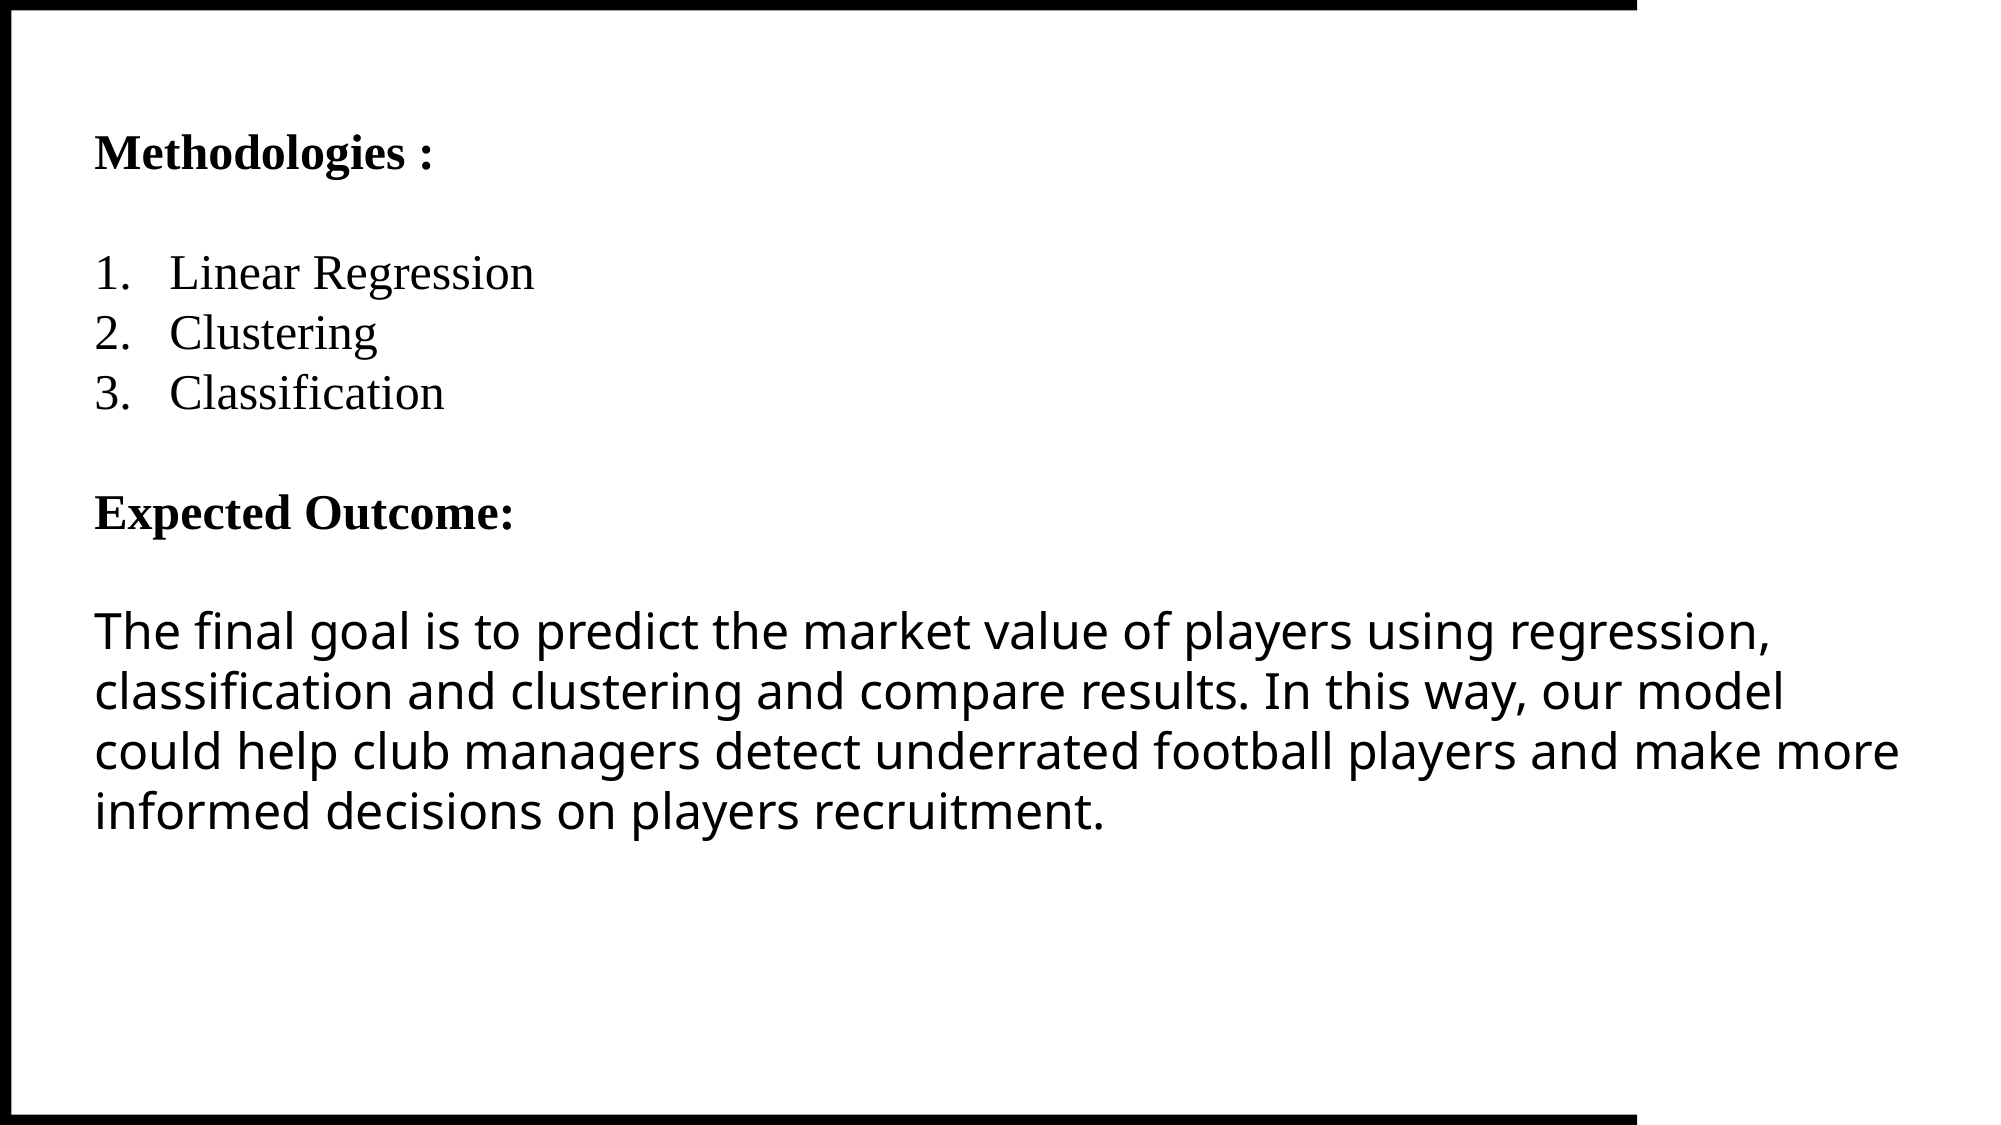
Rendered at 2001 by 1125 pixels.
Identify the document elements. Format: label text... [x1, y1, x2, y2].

text_box Methodologies : Linear Regression Clustering Classification Expected Outcome: The final goal is to predict the market value of players using regression, classification and clustering and compare results. In this way, our model could help club managers detect underrated football players and make more informed decisions on players recruitment. [79, 52, 1921, 1028]
